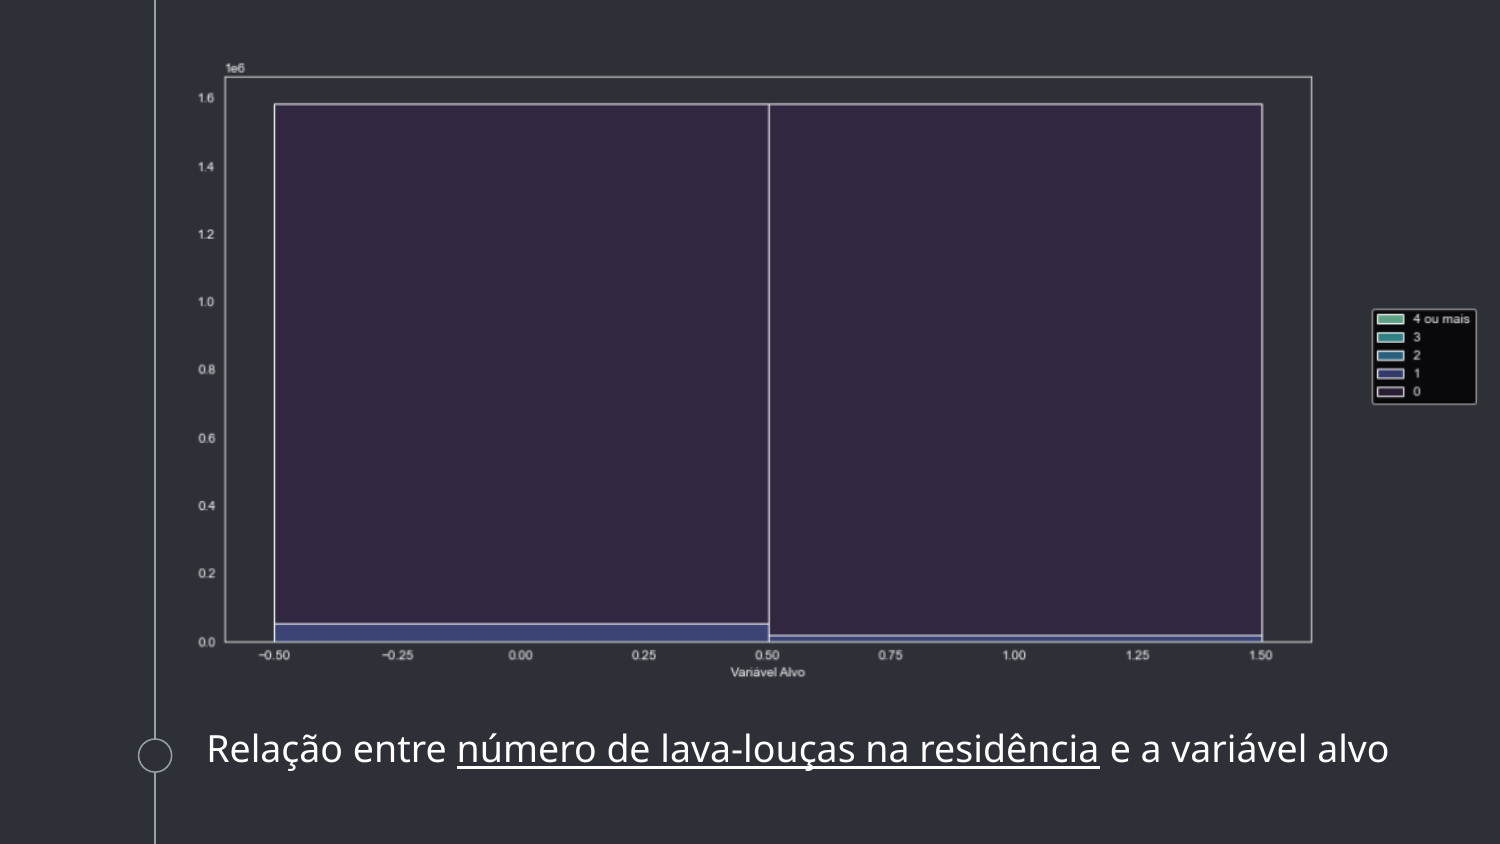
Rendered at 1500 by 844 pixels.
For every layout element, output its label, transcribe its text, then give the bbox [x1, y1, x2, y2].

picture [190, 57, 1481, 688]
list Relação entre número de lava-louças na residência e a variável alvo [191, 710, 1425, 782]
